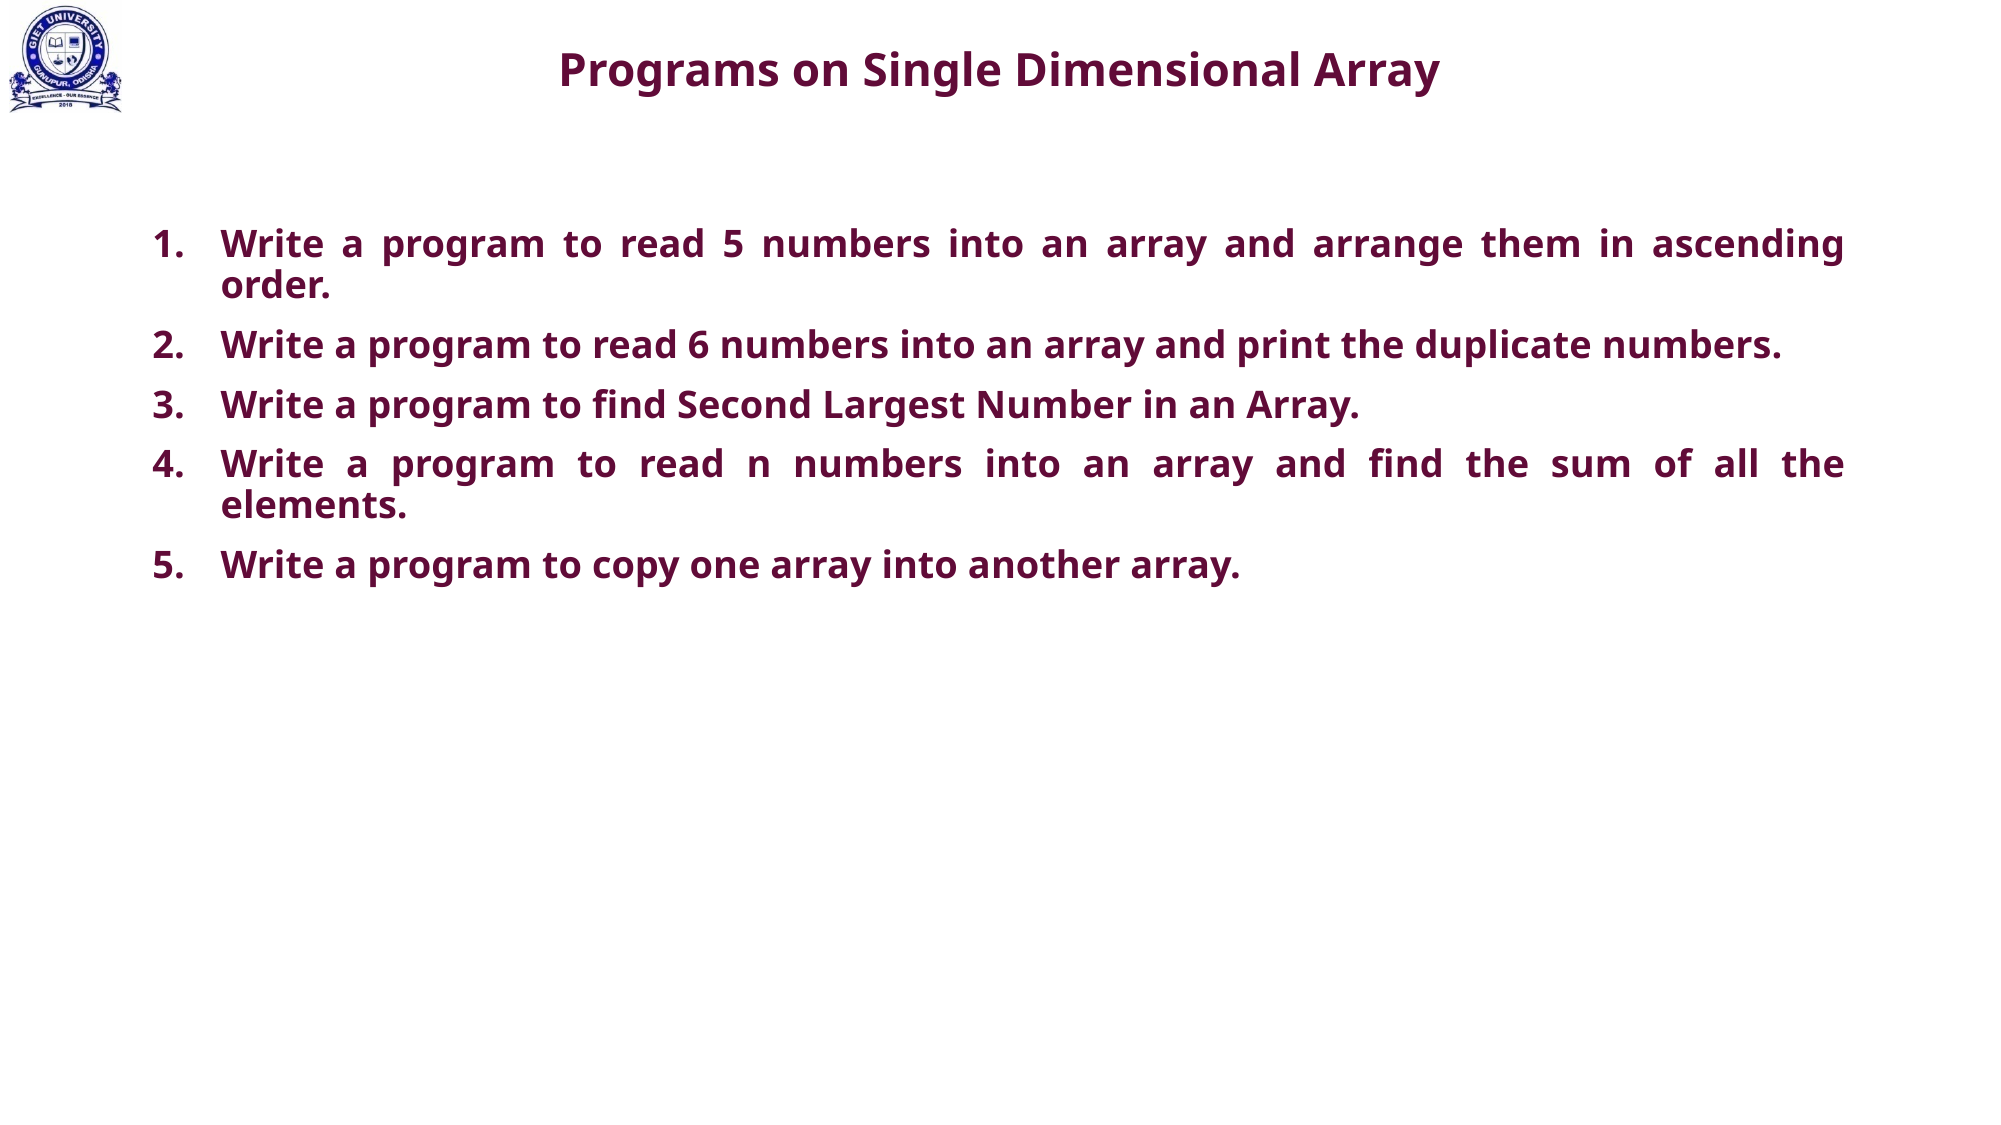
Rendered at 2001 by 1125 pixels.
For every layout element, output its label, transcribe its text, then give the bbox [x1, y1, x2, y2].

picture [9, 0, 122, 113]
list Write a program to read 5 numbers into an array and arrange them in ascending order. Write a program to read 6 numbers into an array and print the duplicate numbers. Write a program to find Second Largest Number in an Array. Write a program to read n numbers into an array and find the sum of all the elements. Write a program to copy one array into another array. [137, 217, 1863, 603]
title Programs on Single Dimensional Array [137, 39, 1863, 105]
